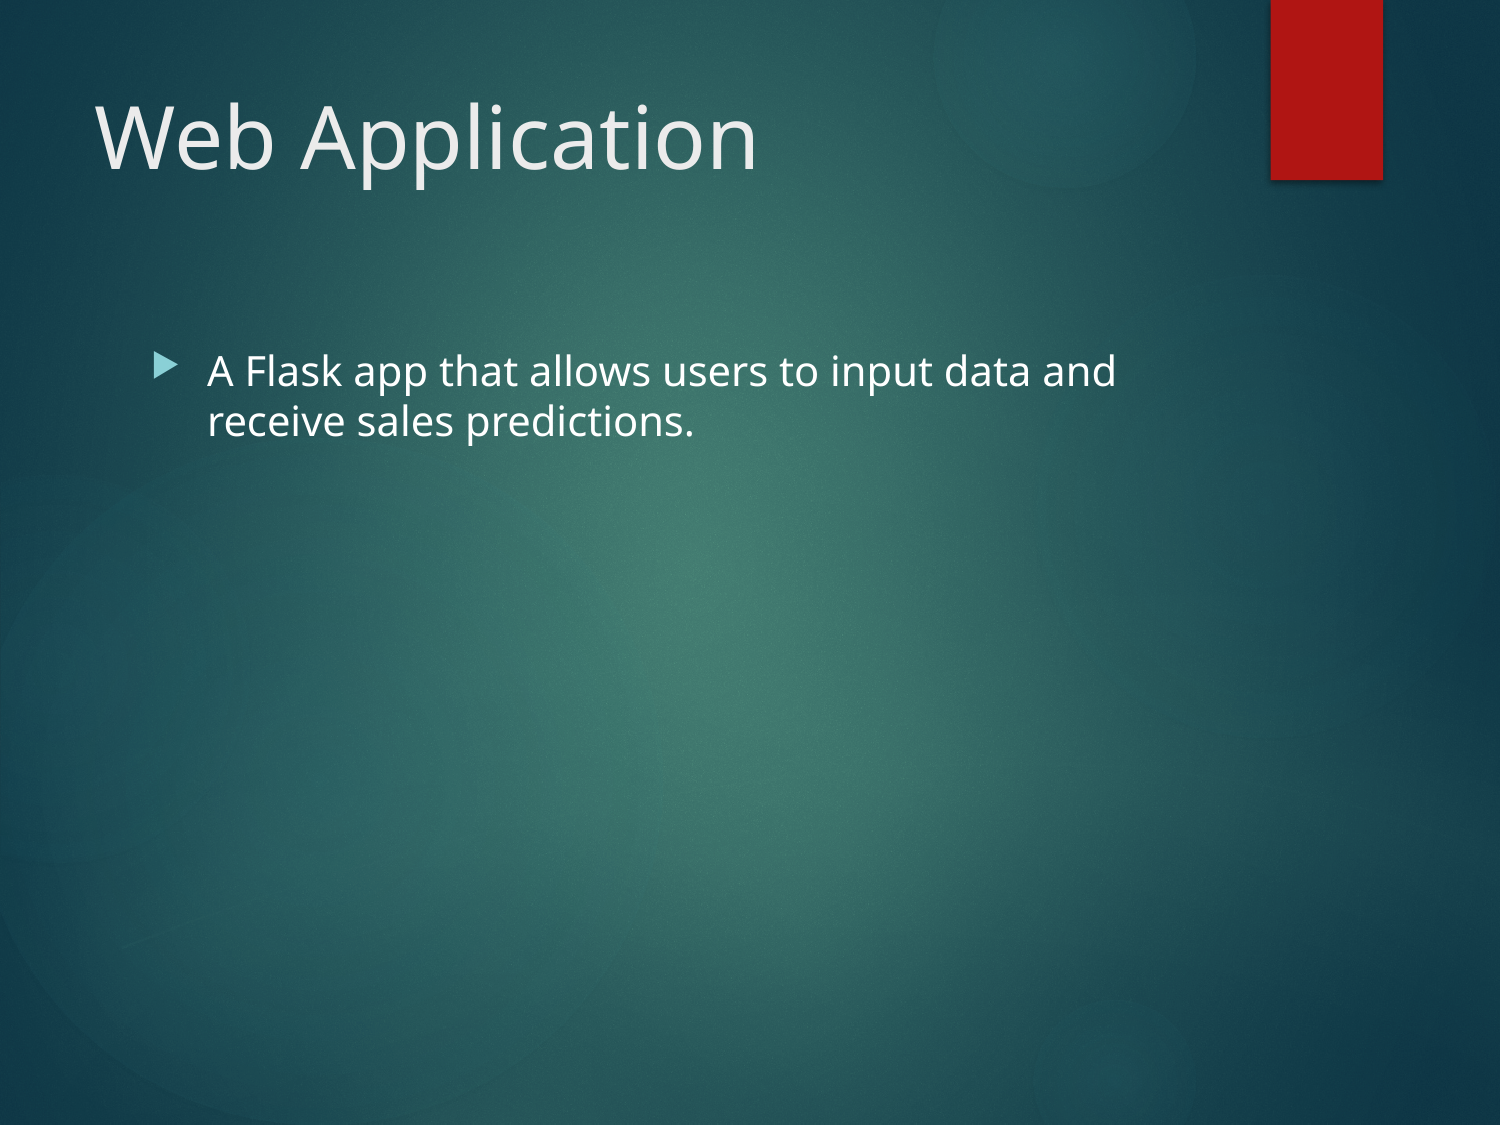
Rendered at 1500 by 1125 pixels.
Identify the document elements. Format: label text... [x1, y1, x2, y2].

title Web Application [79, 74, 1237, 304]
list A Flask app that allows users to input data and receive sales predictions. [135, 336, 1237, 1025]
